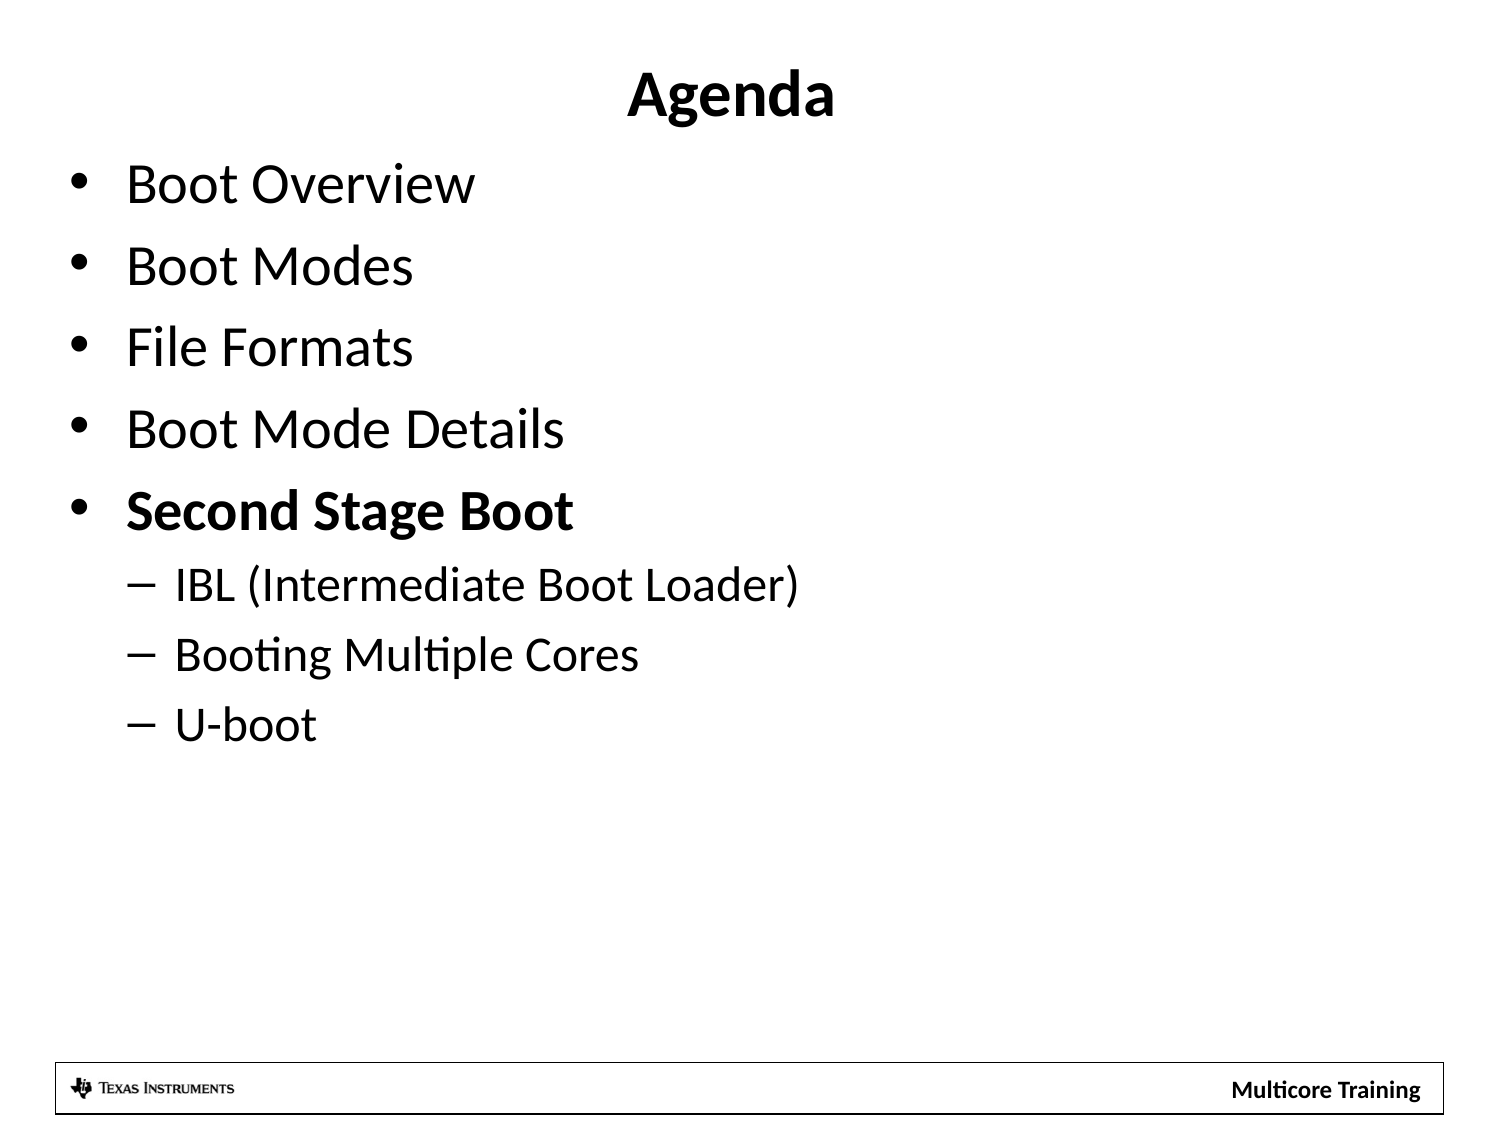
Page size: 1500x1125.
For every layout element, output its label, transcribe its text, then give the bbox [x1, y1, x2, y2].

list Boot Overview Boot Modes File Formats Boot Mode Details Second Stage Boot IBL (Intermediate Boot Loader) Booting Multiple Cores U-boot [54, 137, 1451, 1026]
title Agenda [37, 23, 1426, 158]
picture [59, 1066, 245, 1110]
